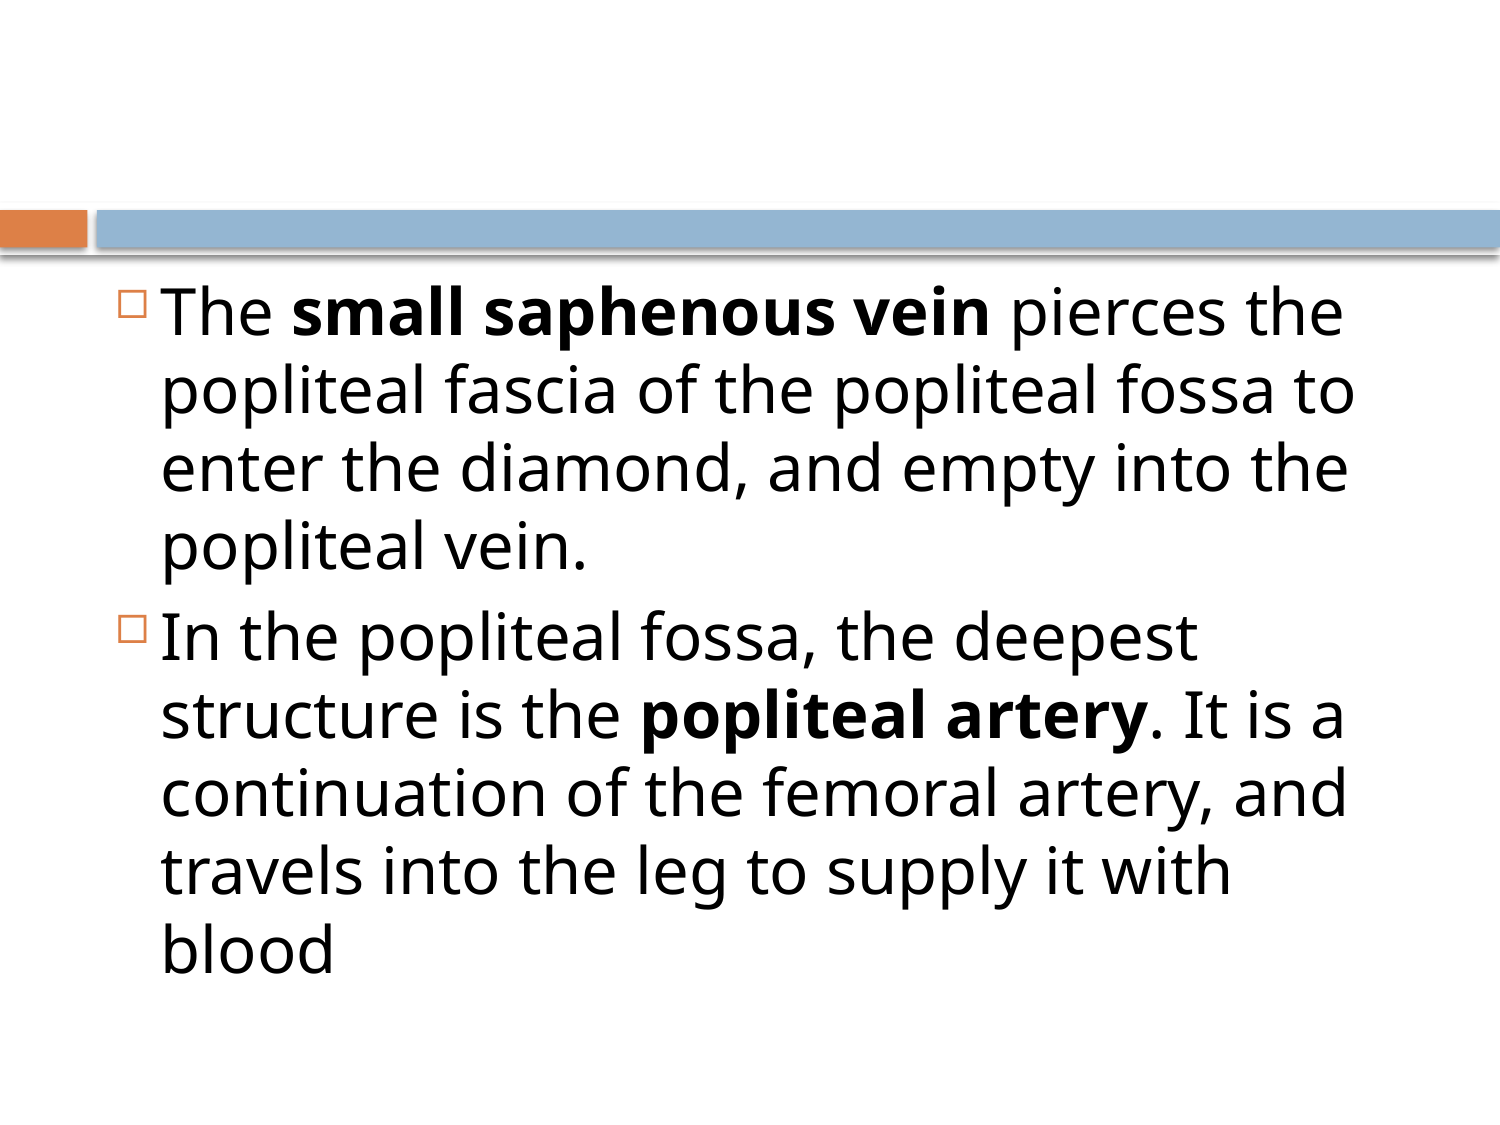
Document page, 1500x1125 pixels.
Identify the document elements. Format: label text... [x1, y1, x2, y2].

list The small saphenous vein pierces the popliteal fascia of the popliteal fossa to enter the diamond, and empty into the popliteal vein. In the popliteal fossa, the deepest structure is the popliteal artery. It is a continuation of the femoral artery, and travels into the leg to supply it with blood [100, 262, 1438, 1000]
